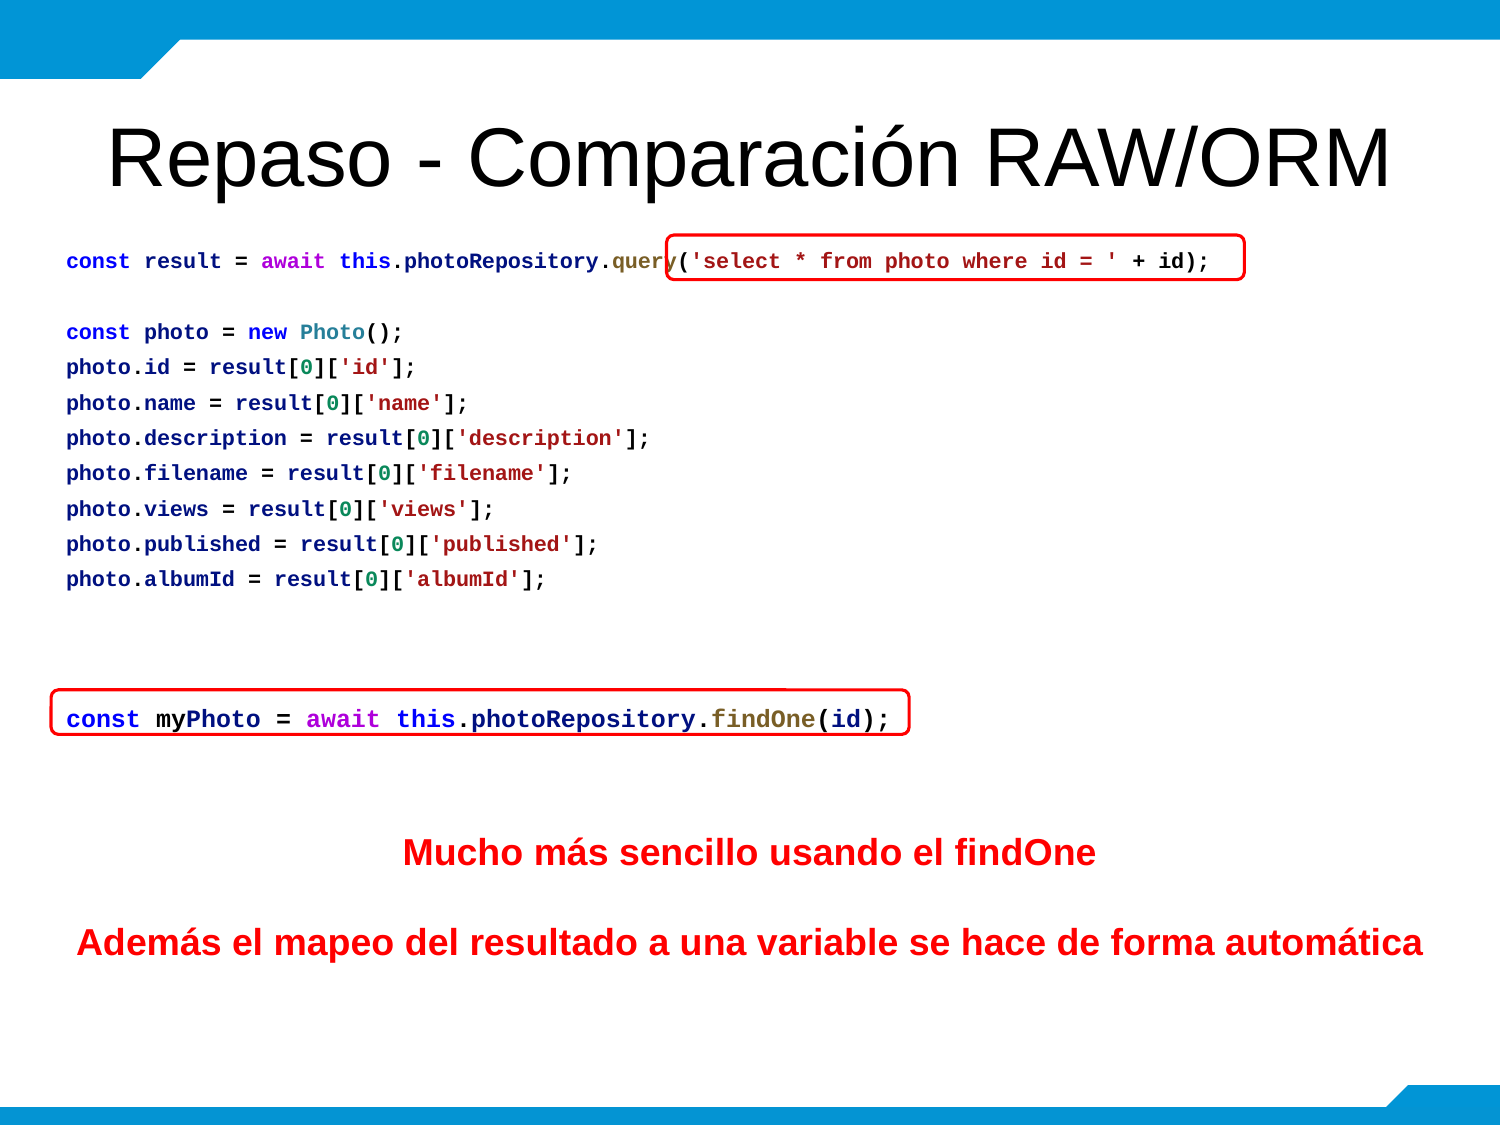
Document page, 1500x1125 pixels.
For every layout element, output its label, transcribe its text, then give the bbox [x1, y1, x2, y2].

title Repaso - Comparación RAW/ORM [51, 97, 1449, 223]
text_box Mucho más sencillo usando el findOne Además el mapeo del resultado a una variable se hace de forma automática [51, 810, 1449, 981]
text_box const result = await this.photoRepository.query('select * from photo where id = ' + id); const photo = new Photo(); photo.id = result[0]['id']; photo.name = result[0]['name']; photo.description = result[0]['description']; photo.filename = result[0]['filename']; photo.views = result[0]['views']; photo.published = result[0]['published']; photo.albumId = result[0]['albumId']; [51, 222, 1438, 715]
text_box [51, 689, 910, 735]
text_box [666, 234, 1245, 280]
text_box const myPhoto = await this.photoRepository.findOne(id); [51, 668, 957, 756]
